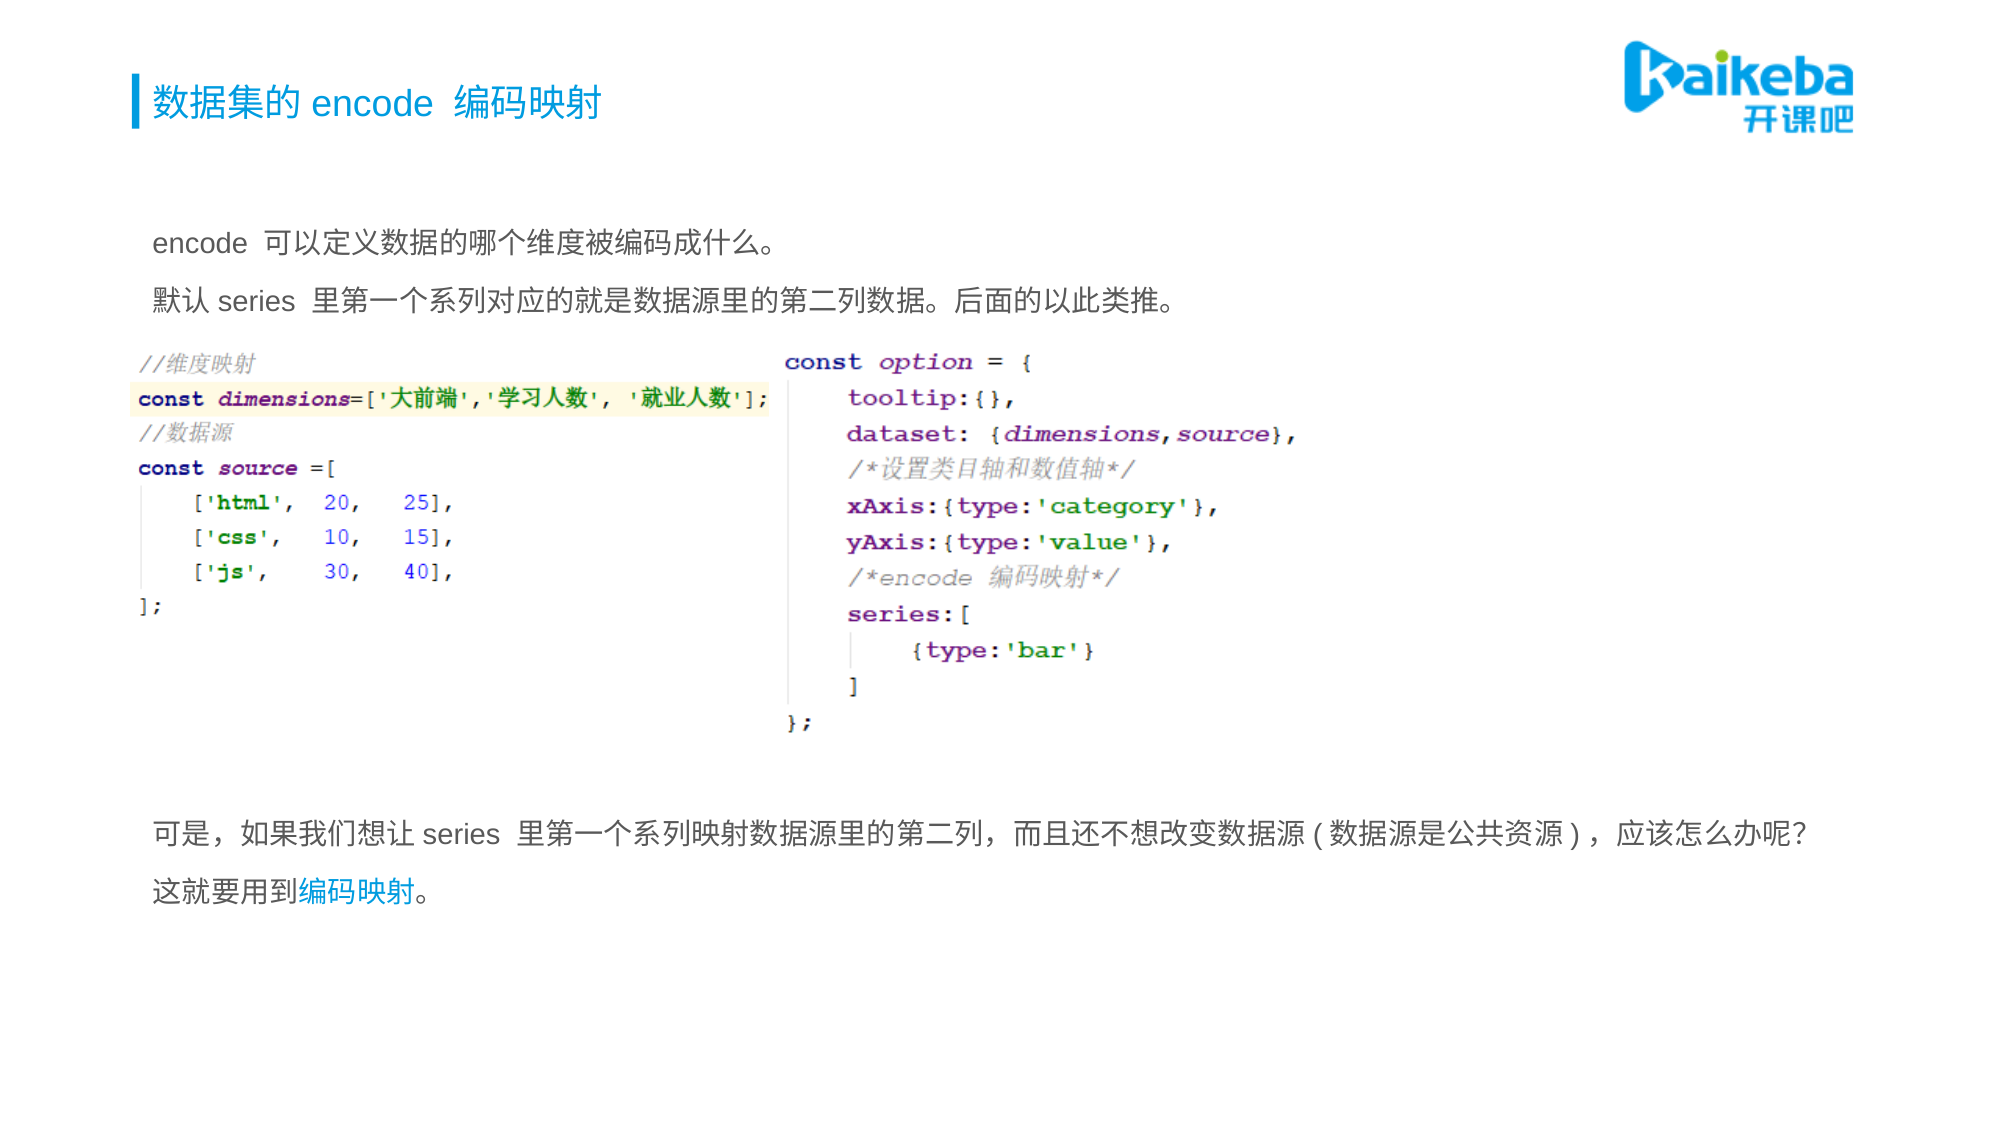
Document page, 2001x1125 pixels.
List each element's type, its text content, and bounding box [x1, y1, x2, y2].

list encode 可以定义数据的哪个维度被编码成什么。 默认series 里第一个系列对应的就是数据源里的第二列数据。后面的以此类推。 [137, 199, 1863, 350]
picture [775, 349, 1302, 739]
picture [130, 349, 769, 625]
picture [1640, 50, 1650, 59]
picture [1612, 31, 1866, 143]
title 数据集的encode 编码映射 [137, 59, 1863, 148]
text_box 可是，如果我们想让series 里第一个系列映射数据源里的第二列，而且还不想改变数据源(数据源是公共资源)，应该怎么办呢？ 这就要用到编码映射。 [137, 790, 1863, 941]
